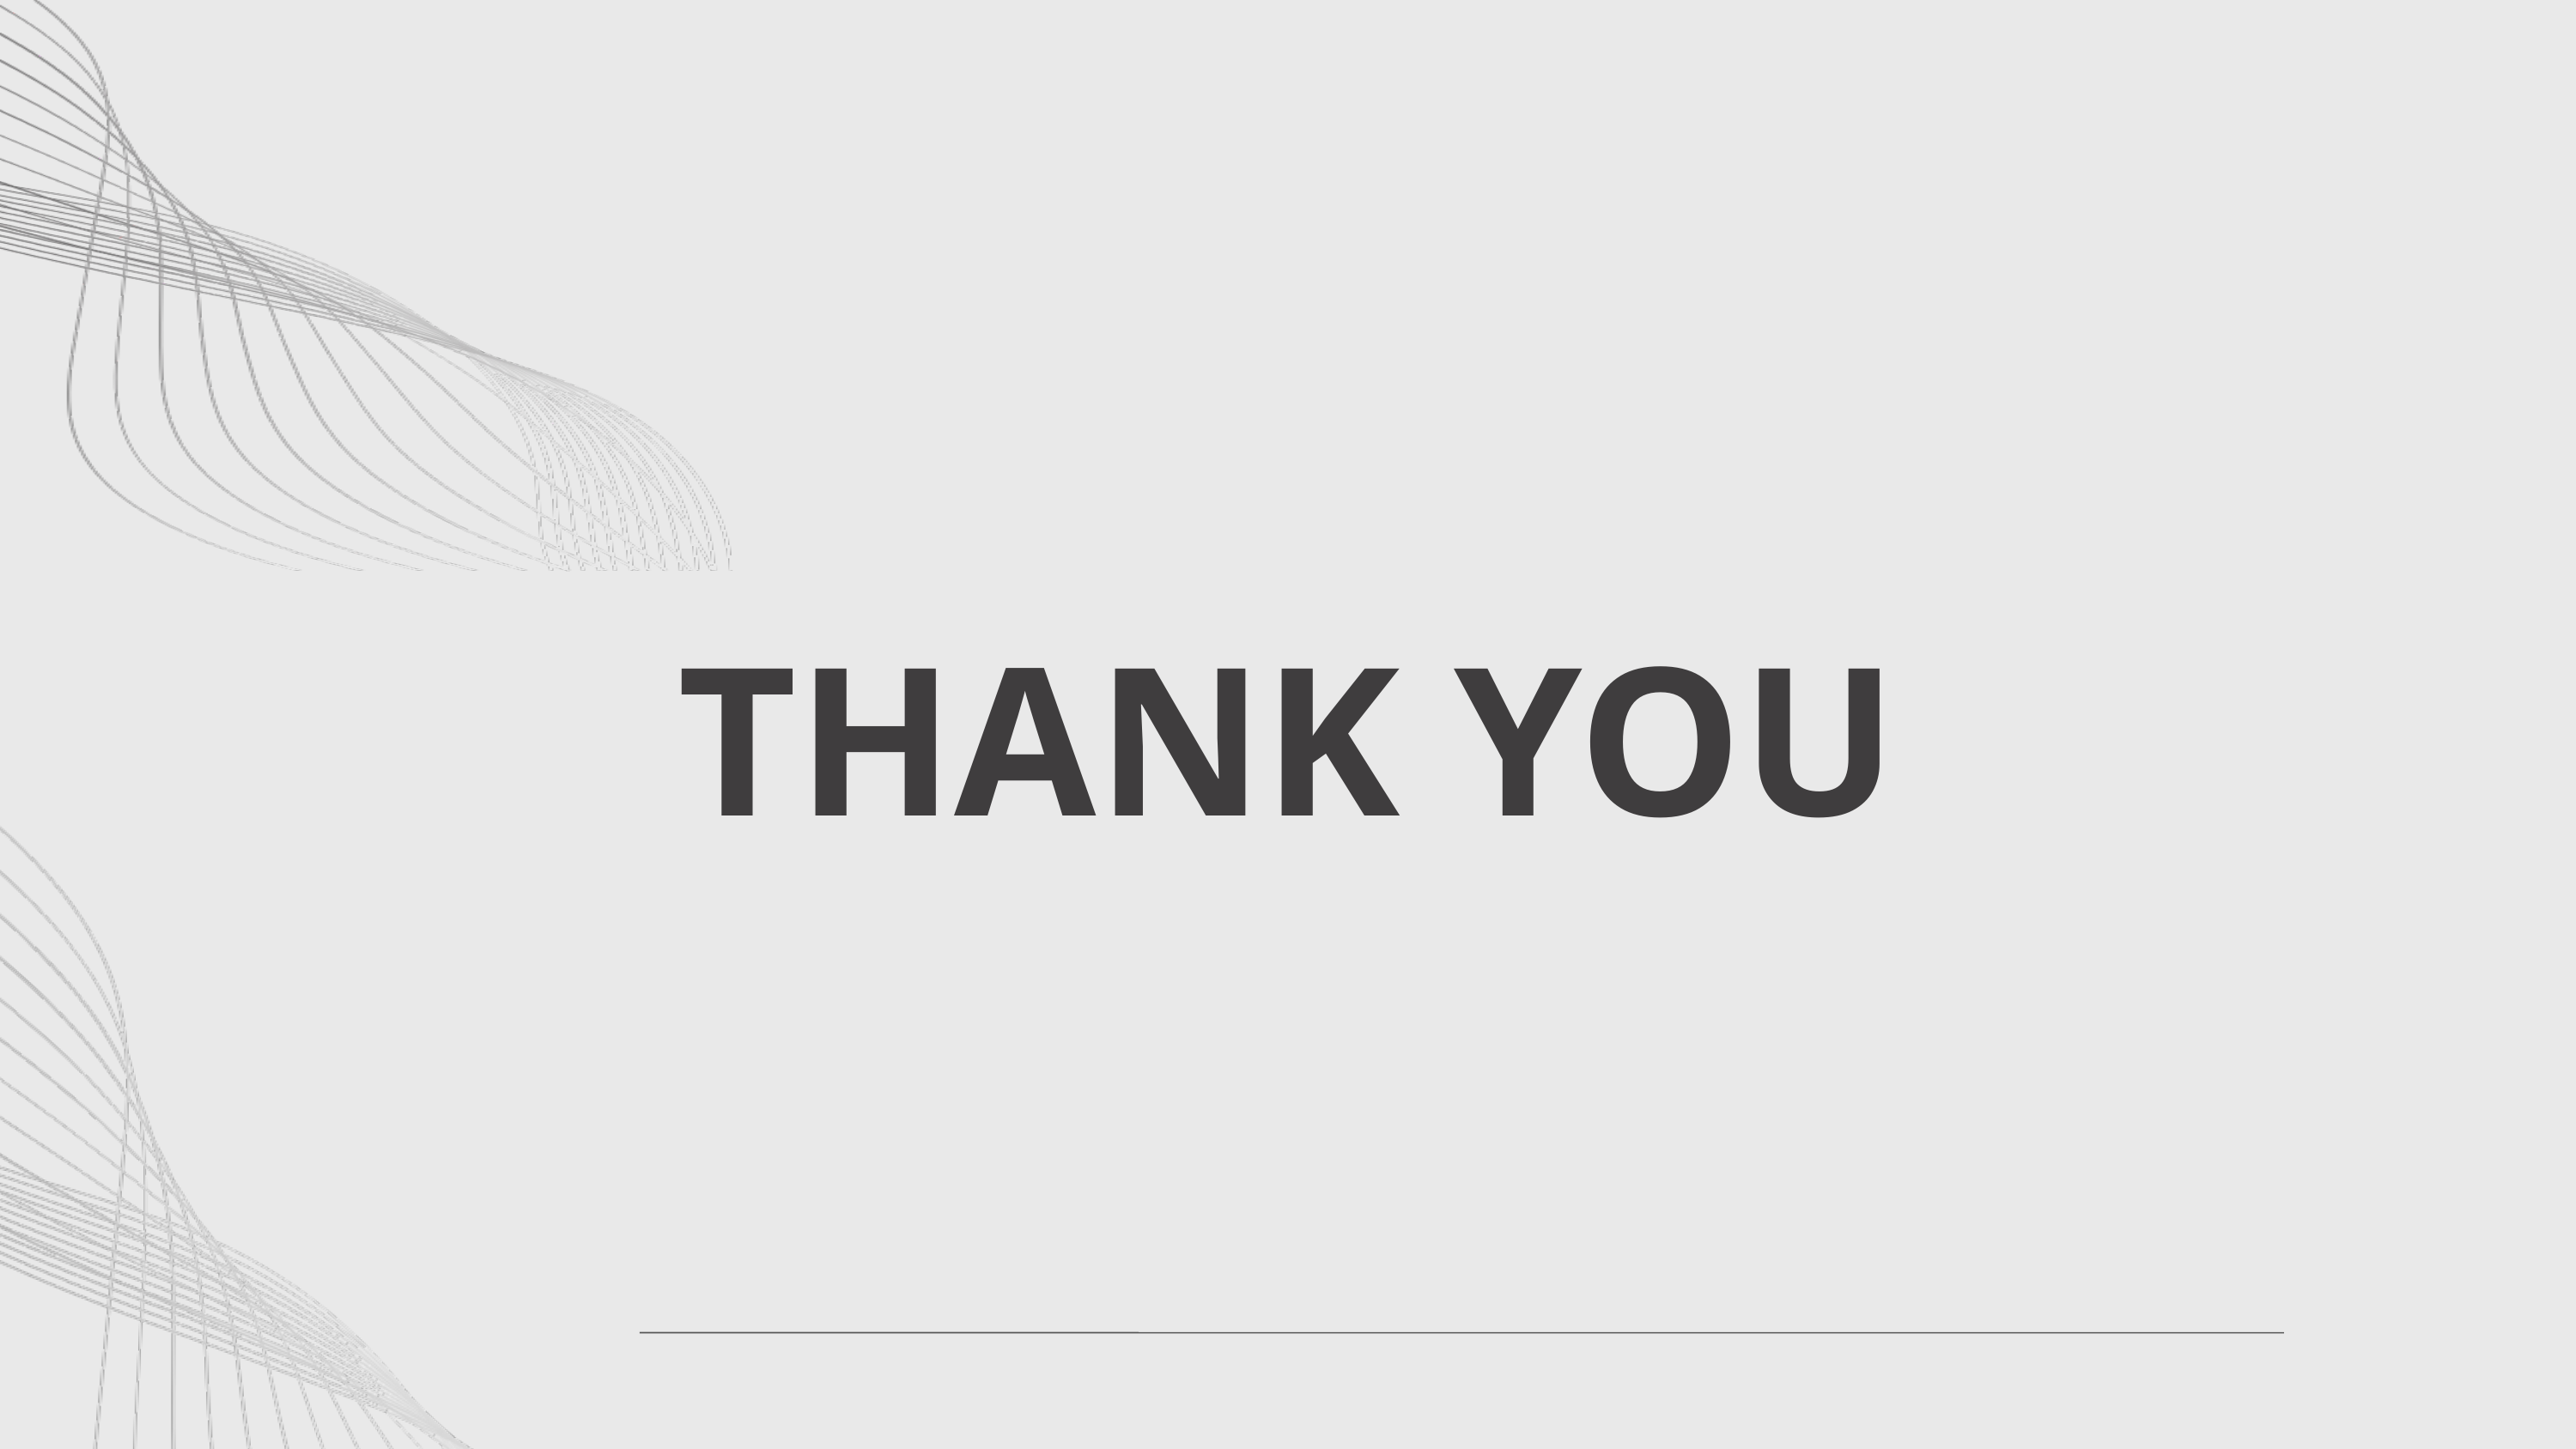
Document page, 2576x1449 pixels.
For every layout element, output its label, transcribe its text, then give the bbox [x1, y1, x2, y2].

text_box [0, 724, 636, 1449]
text_box [0, 0, 733, 572]
text_box THANK YOU [375, 568, 2201, 858]
